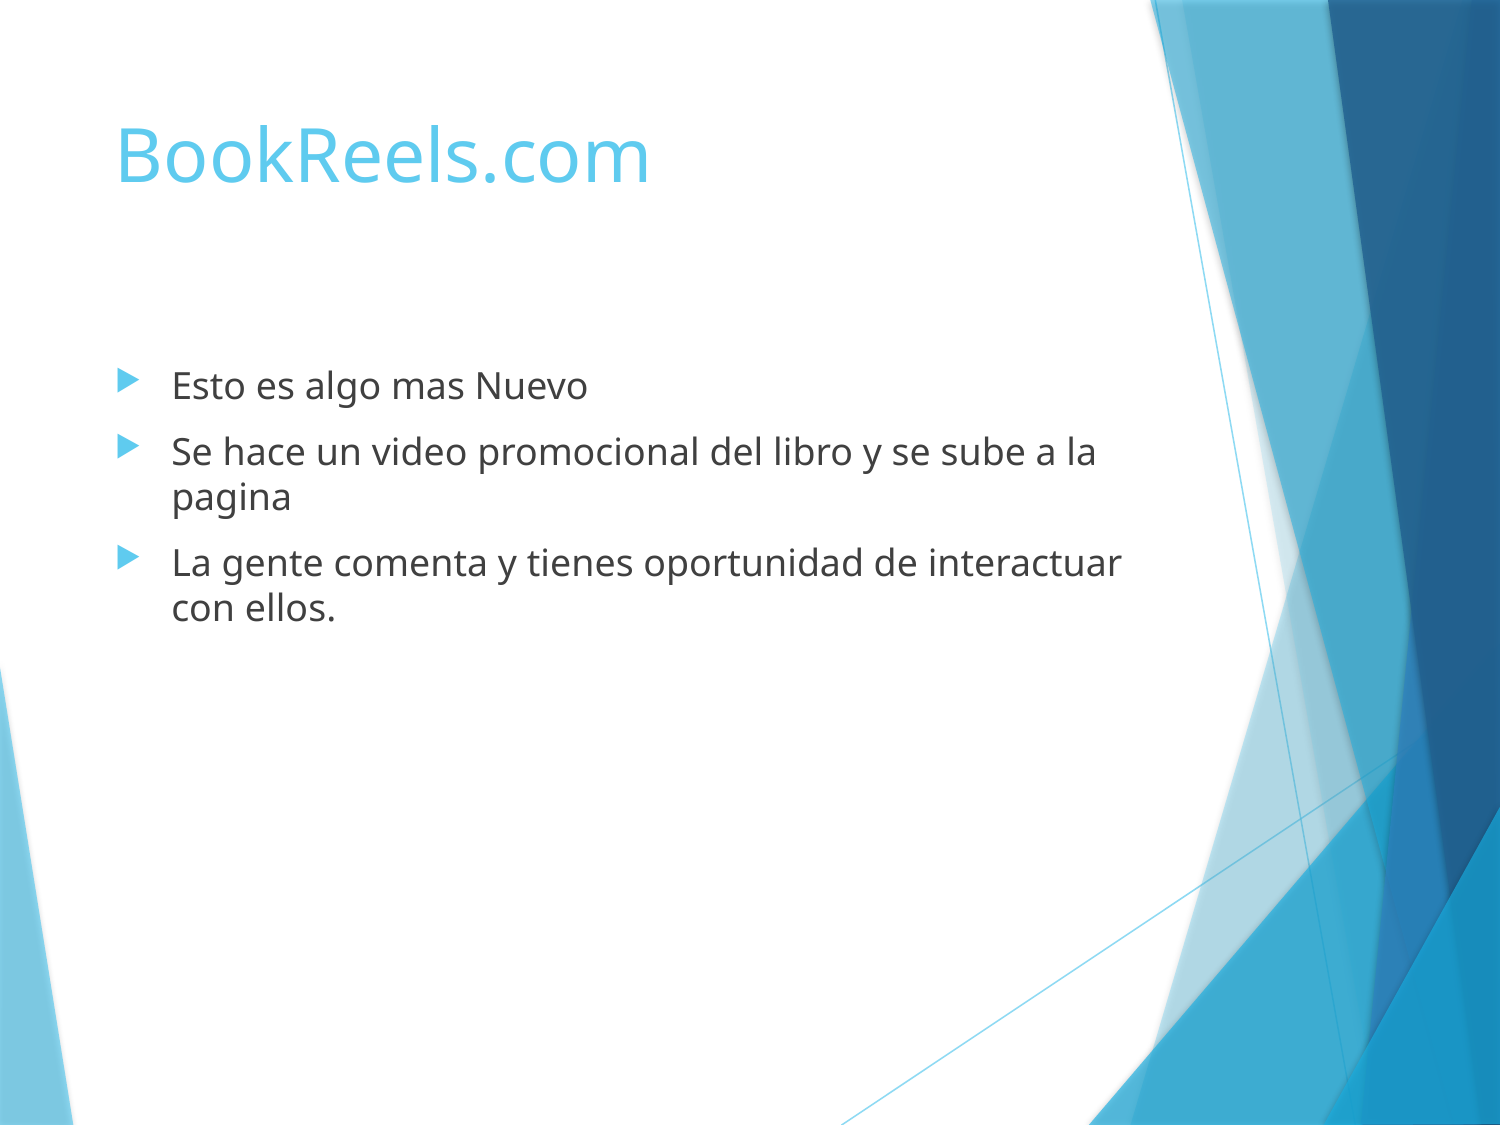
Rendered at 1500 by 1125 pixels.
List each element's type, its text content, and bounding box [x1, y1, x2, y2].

title BookReels.com [99, 99, 1142, 317]
list Esto es algo mas Nuevo Se hace un video promocional del libro y se sube a la pagina La gente comenta y tienes oportunidad de interactuar con ellos. [99, 354, 1142, 992]
